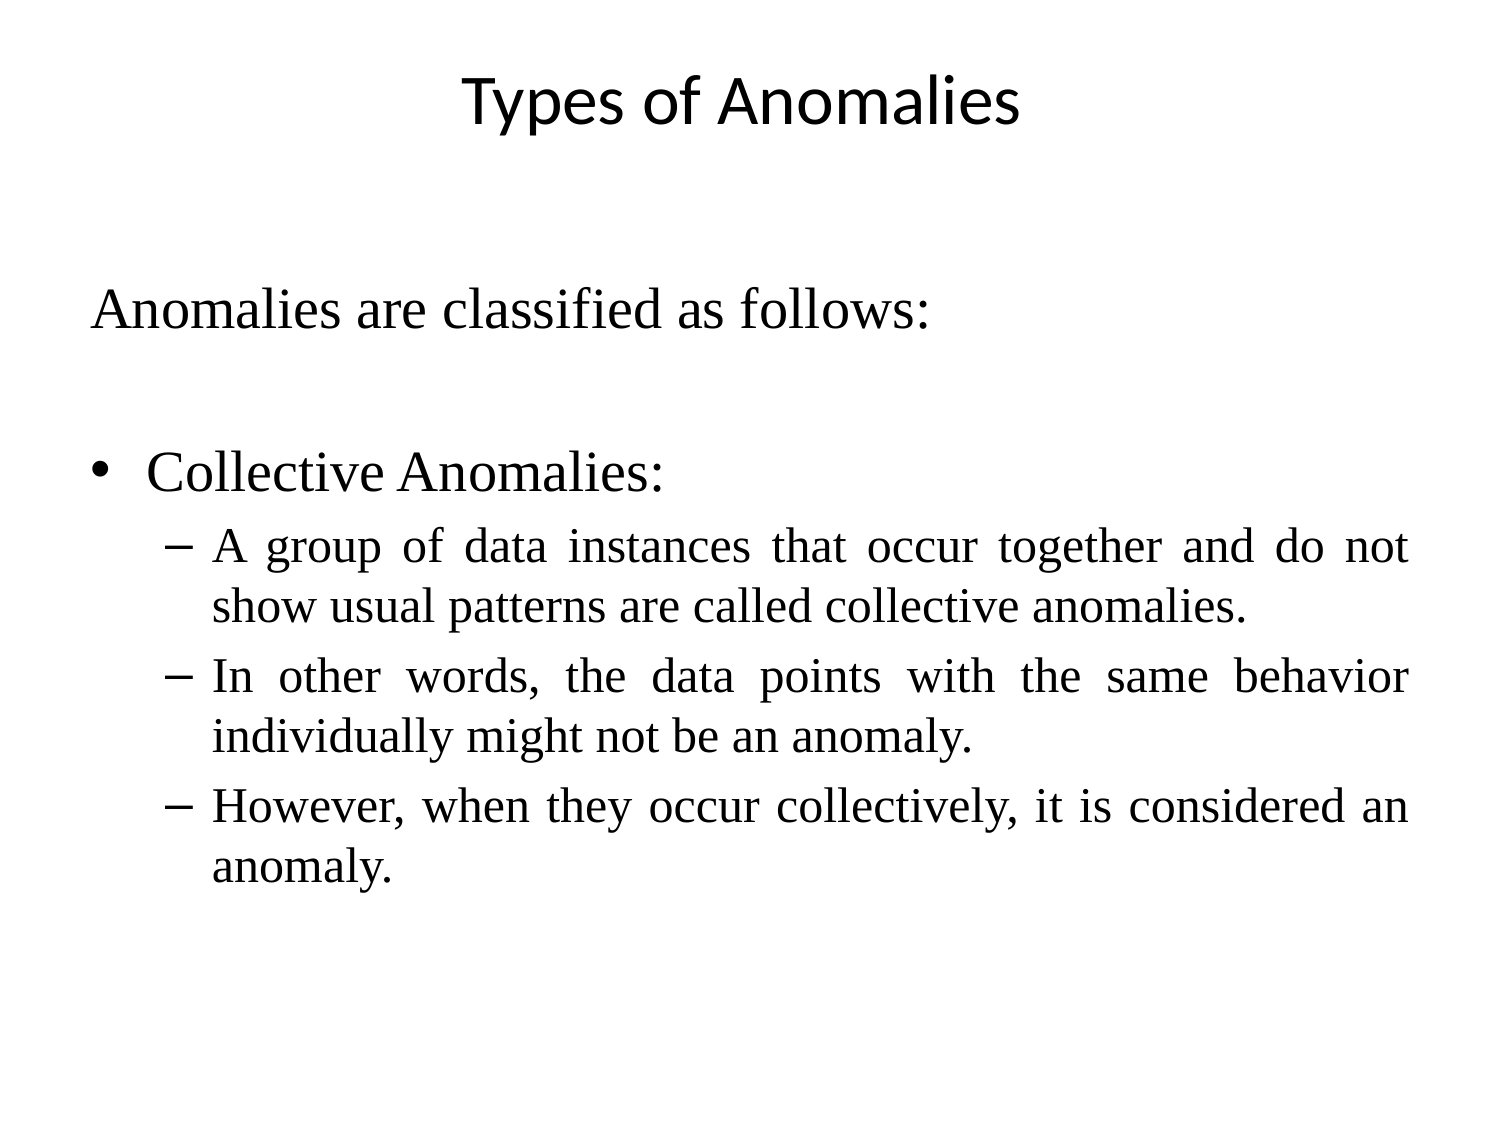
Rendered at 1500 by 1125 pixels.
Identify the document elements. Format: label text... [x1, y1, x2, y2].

list Anomalies are classified as follows: Collective Anomalies: A group of data instances that occur together and do not show usual patterns are called collective anomalies. In other words, the data points with the same behavior individually might not be an anomaly. However, when they occur collectively, it is considered an anomaly. [75, 262, 1425, 1005]
title Types of Anomalies [75, 45, 1425, 233]
